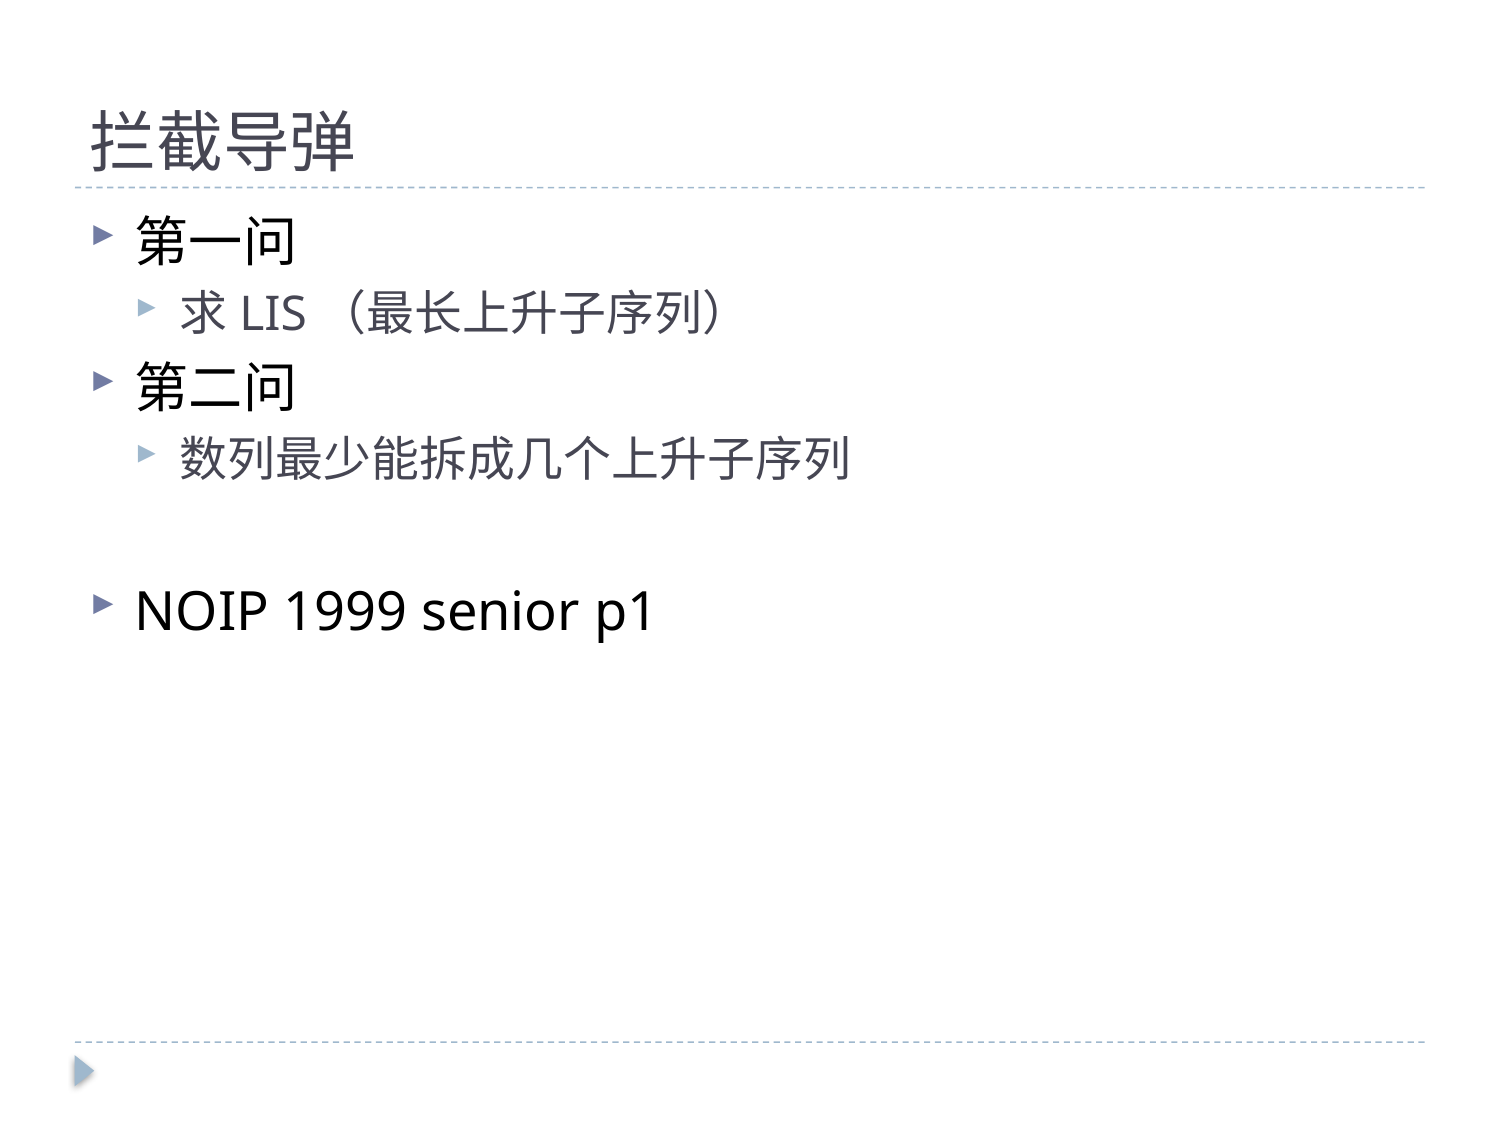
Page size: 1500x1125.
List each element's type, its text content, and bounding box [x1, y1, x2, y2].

list 第一问 求LIS（最长上升子序列） 第二问 数列最少能拆成几个上升子序列 NOIP 1999 senior p1 [75, 200, 1425, 1010]
title 拦截导弹 [75, 24, 1425, 188]
